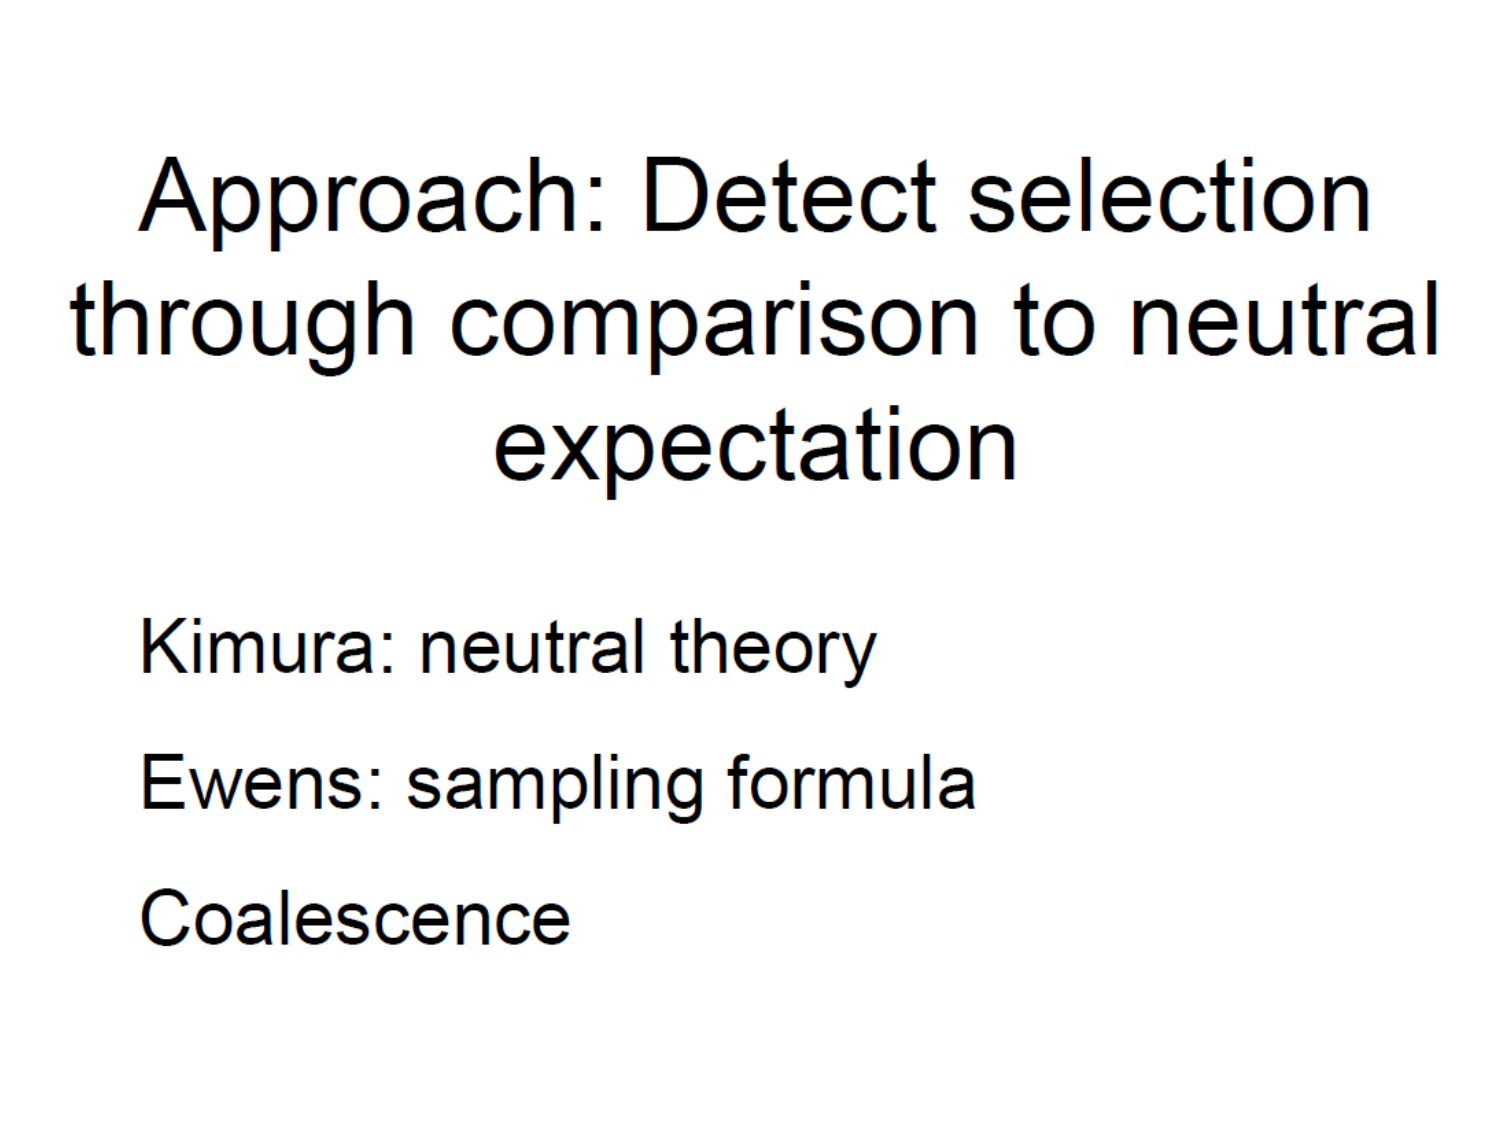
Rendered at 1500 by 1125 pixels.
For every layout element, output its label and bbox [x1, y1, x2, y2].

picture [12, 124, 1462, 998]
